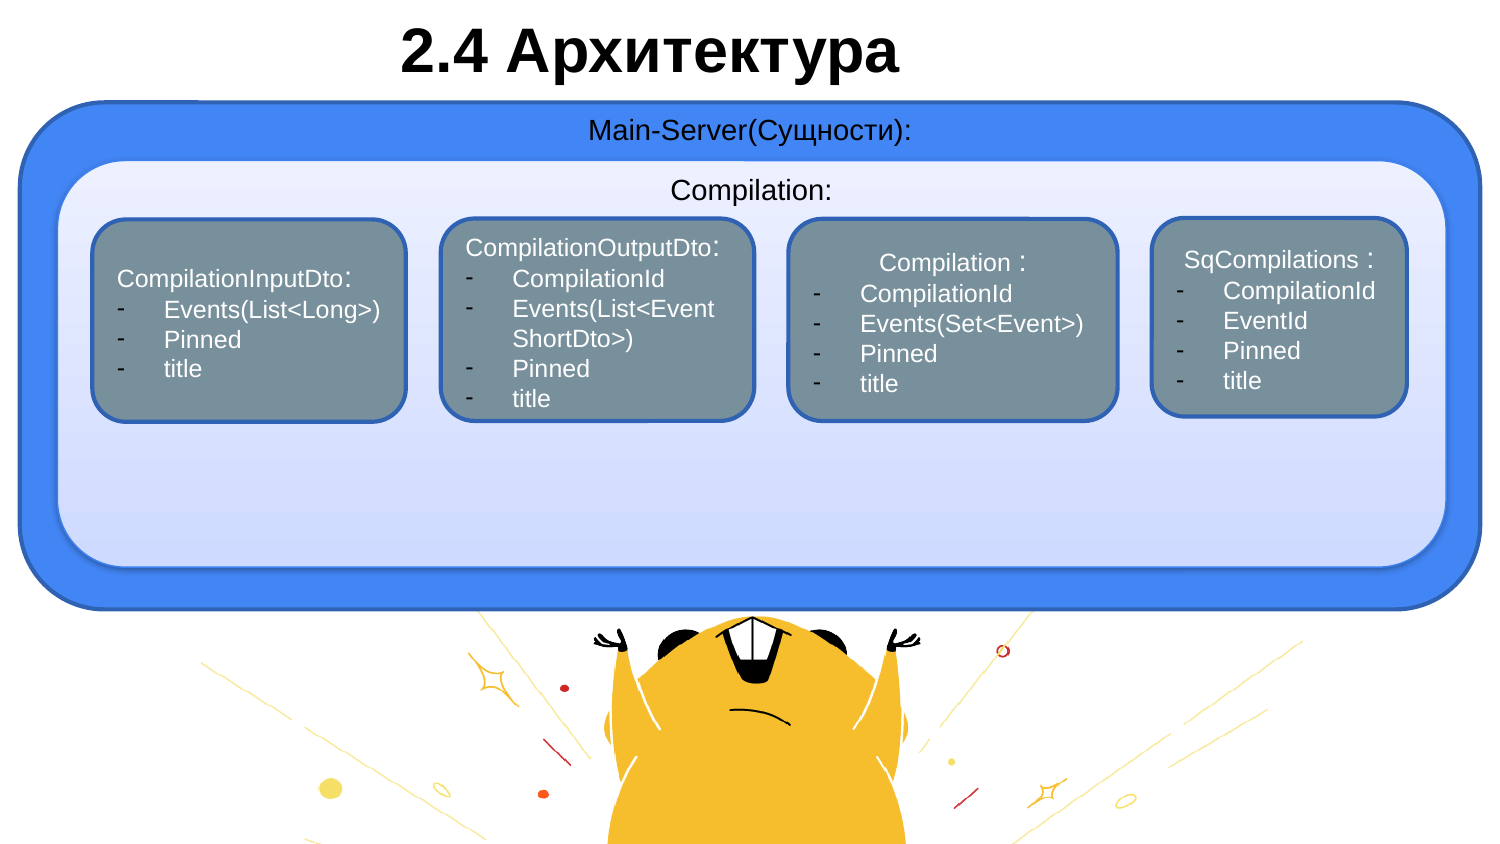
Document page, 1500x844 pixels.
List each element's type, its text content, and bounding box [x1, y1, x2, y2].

text_box CompilationOutputDto: CompilationId Events(List<EventShortDto>) Pinned title [438, 216, 757, 424]
text_box CompilationInputDto: Events(List<Long>) Pinned title [90, 217, 408, 424]
text_box Compilation: [56, 159, 1447, 568]
text_box SqCompilations : CompilationId EventId Pinned title [1149, 215, 1409, 419]
text_box Compilation : CompilationId Events(Set<Event>) Pinned title [786, 216, 1120, 424]
text_box Main-Server(Сущности): [17, 100, 1483, 612]
picture [0, 0, 1500, 844]
title 2.4 Архитектура [385, 0, 958, 89]
